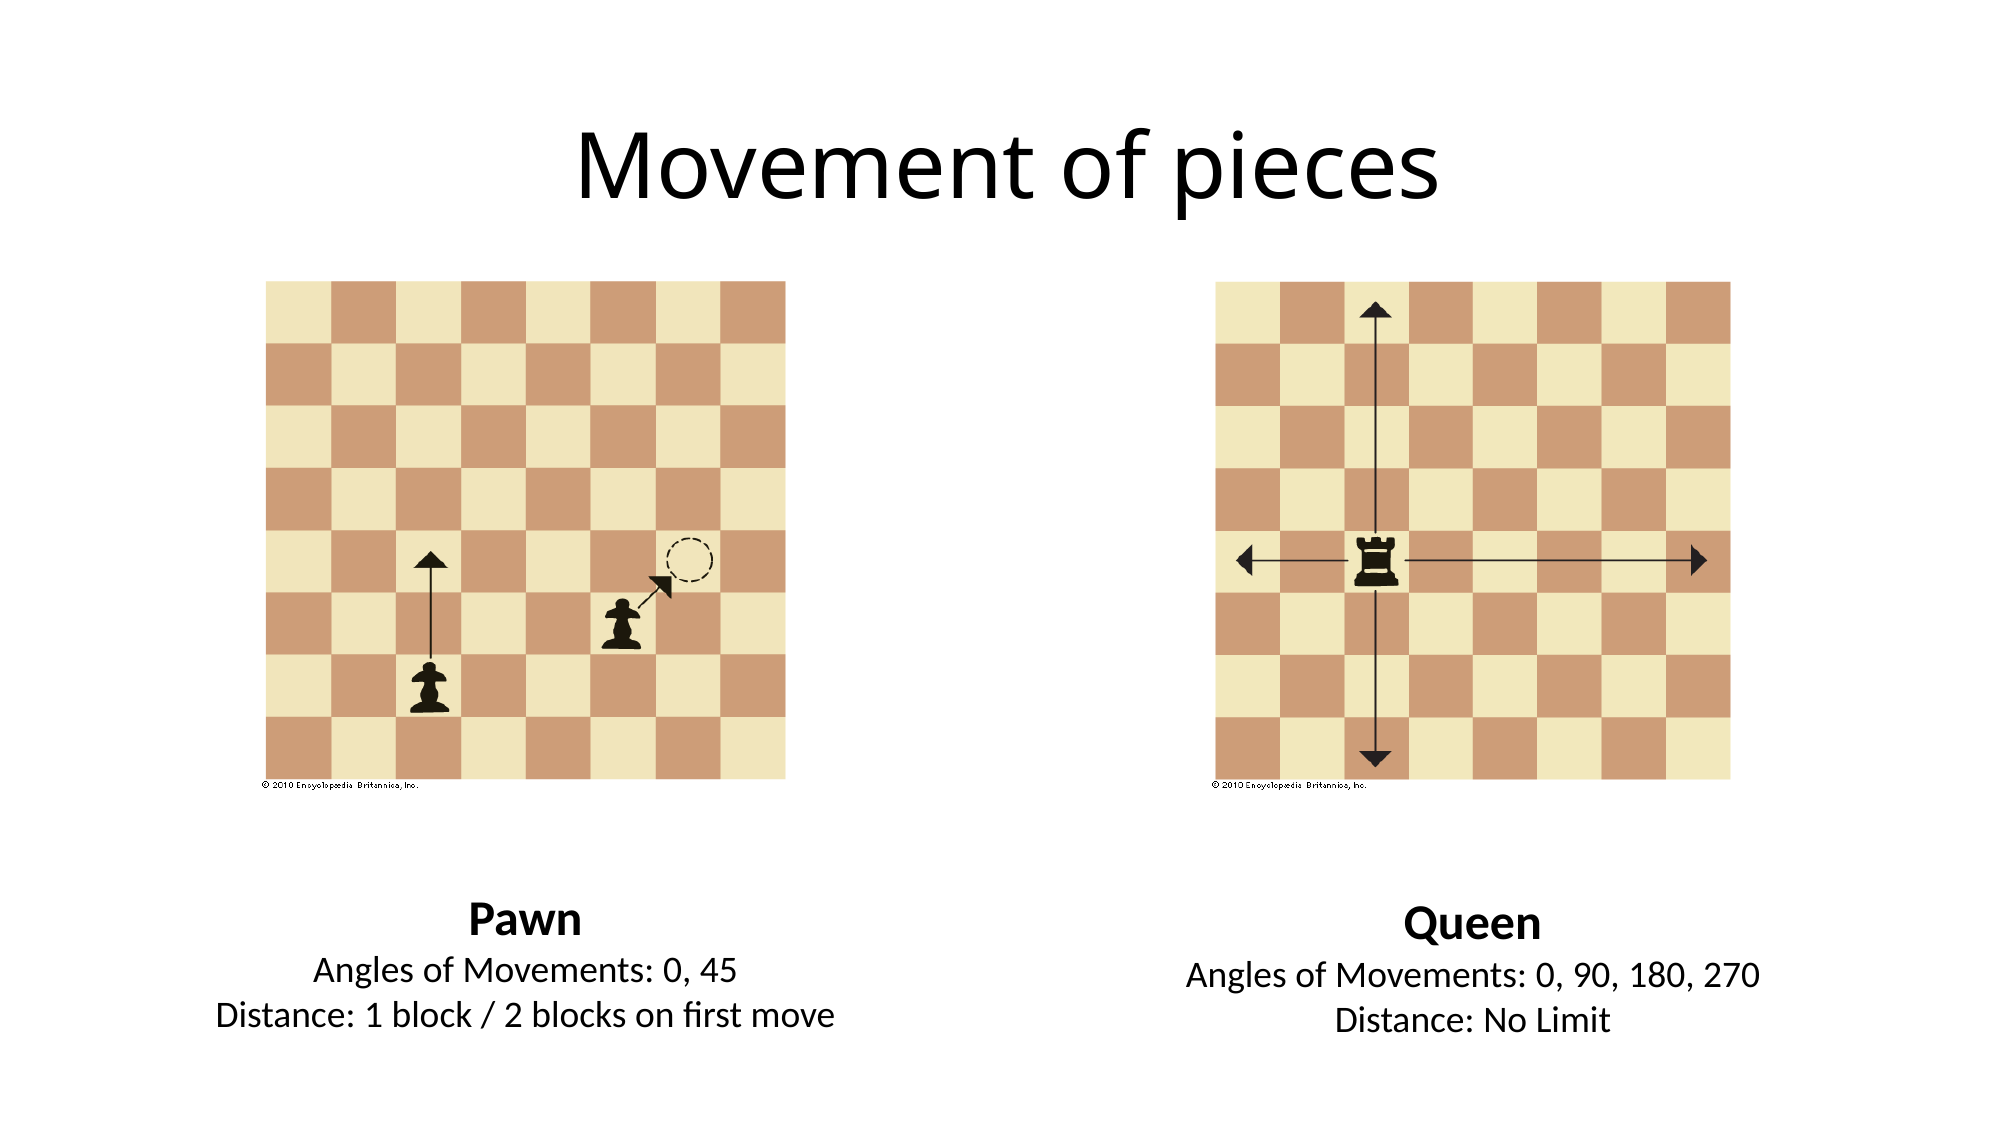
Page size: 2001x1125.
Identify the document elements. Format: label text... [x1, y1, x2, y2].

text_box Pawn Angles of Movements: 0, 45 Distance: 1 block / 2 blocks on first move [186, 877, 865, 1043]
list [257, 277, 794, 792]
picture [1207, 277, 1739, 792]
text_box Queen Angles of Movements: 0, 90, 180, 270 Distance: No Limit [1133, 882, 1813, 1048]
title Movement of pieces [137, 59, 1863, 278]
